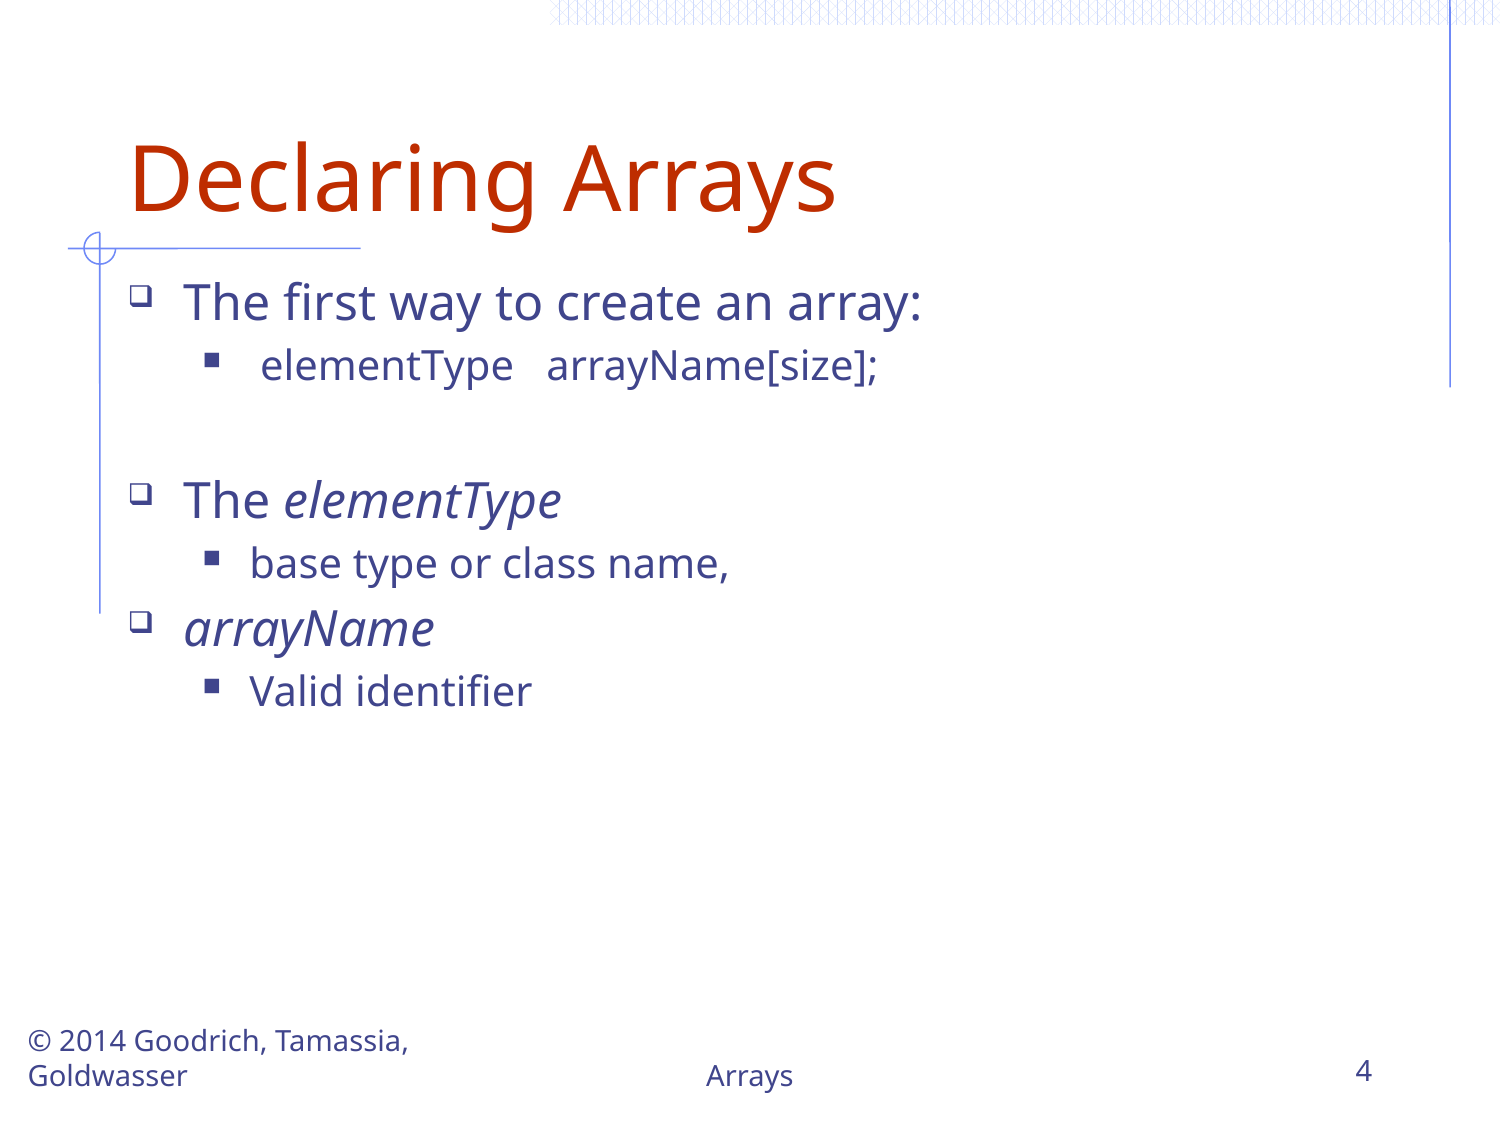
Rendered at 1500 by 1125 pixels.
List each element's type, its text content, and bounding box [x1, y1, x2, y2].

slide_number © 2014 Goodrich, Tamassia, Goldwasser [12, 1024, 512, 1101]
title Declaring Arrays [112, 50, 1413, 238]
list The first way to create an array: elementType arrayName[size]; The elementType base type or class name, arrayName Valid identifier [112, 262, 1413, 988]
footer Arrays [512, 1024, 988, 1101]
slide_number 4 [1074, 1024, 1388, 1101]
